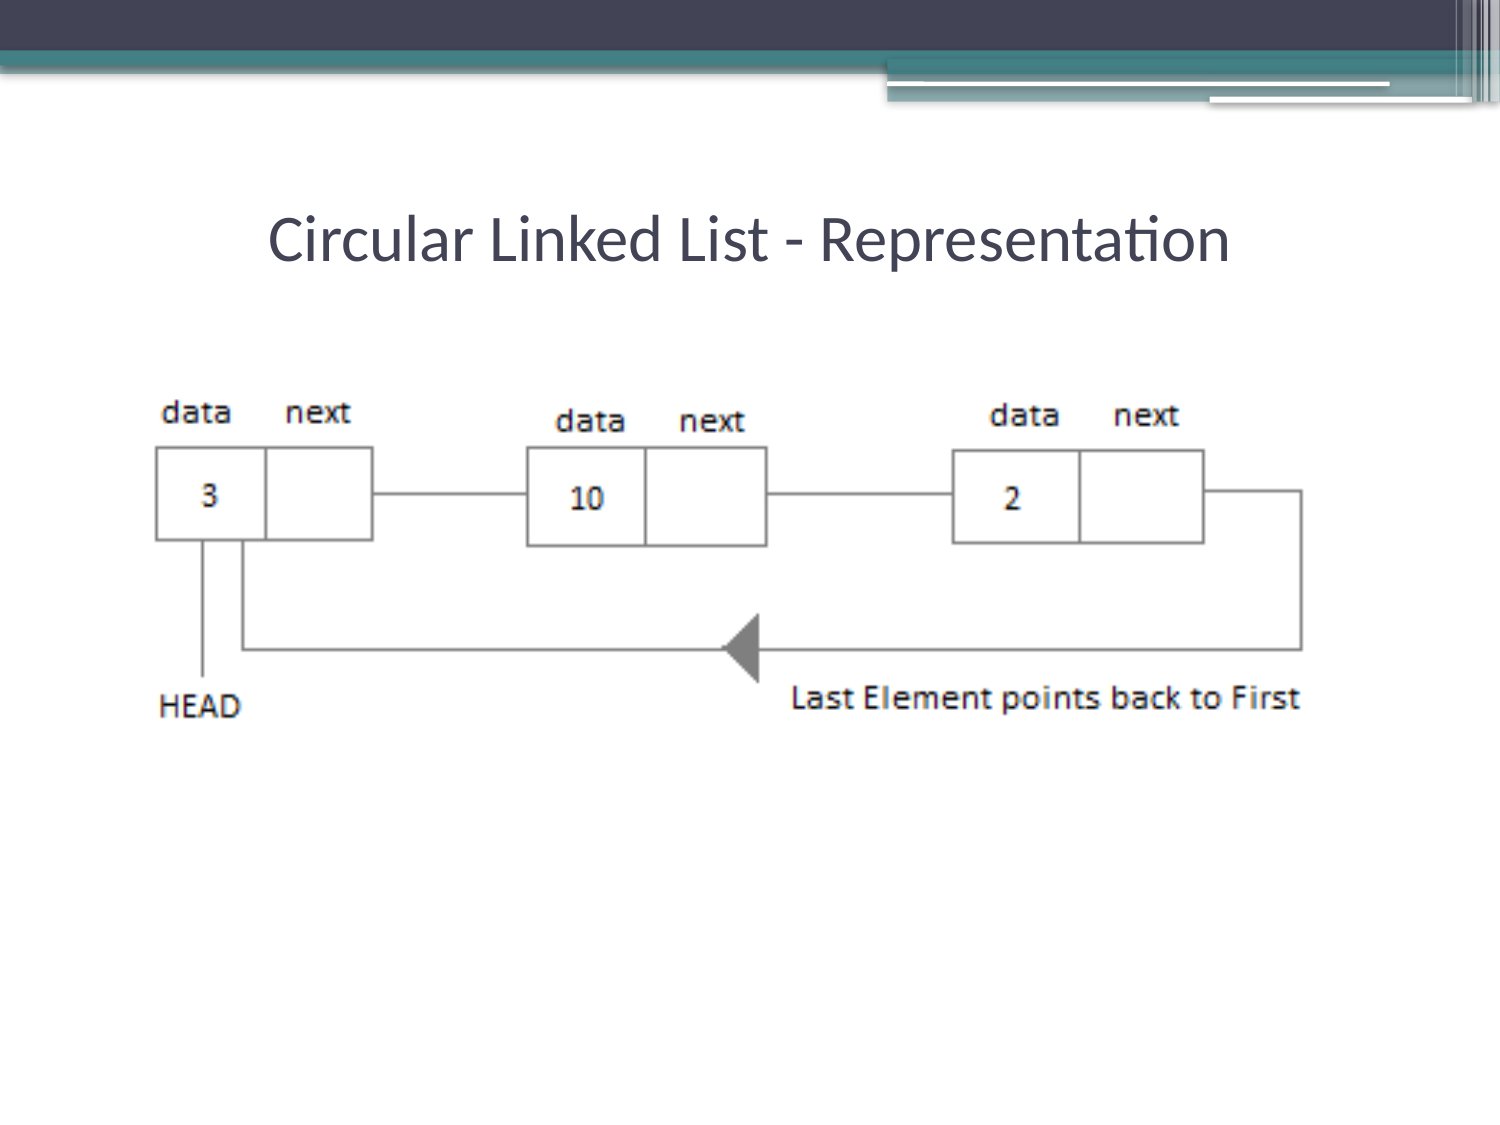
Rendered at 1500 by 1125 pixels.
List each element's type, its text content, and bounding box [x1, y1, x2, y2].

title Circular Linked List - Representation [75, 187, 1425, 363]
picture [87, 349, 1500, 782]
